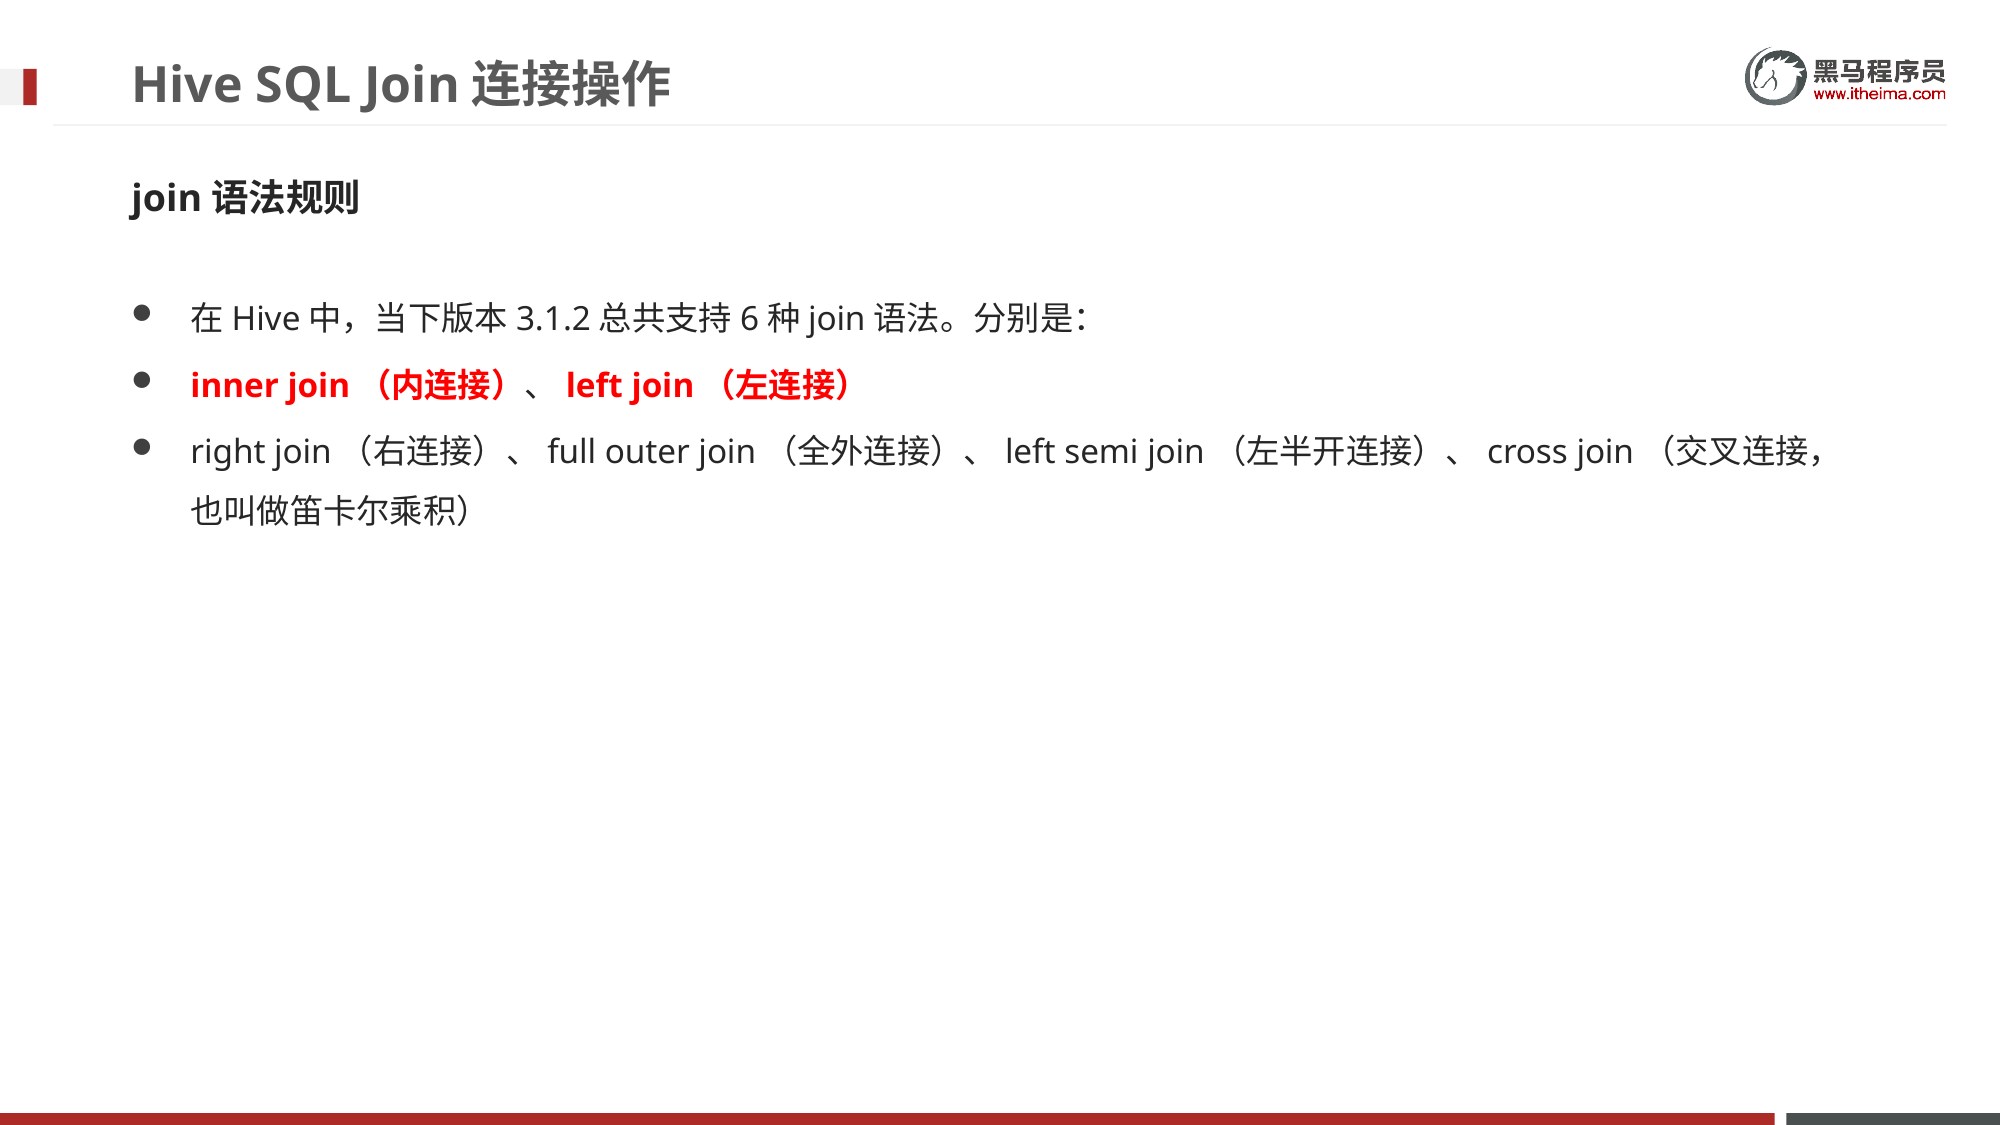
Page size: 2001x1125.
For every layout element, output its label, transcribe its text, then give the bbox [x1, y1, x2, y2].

list 在Hive中，当下版本3.1.2总共支持6种join语法。分别是： inner join（内连接）、left join（左连接） right join（右连接）、full outer join（全外连接）、left semi join（左半开连接）、cross join（交叉连接，也叫做笛卡尔乘积） [116, 270, 1880, 963]
picture [1744, 46, 1946, 106]
list join语法规则 [116, 154, 1880, 239]
title Hive SQL Join连接操作 [116, 40, 1556, 125]
